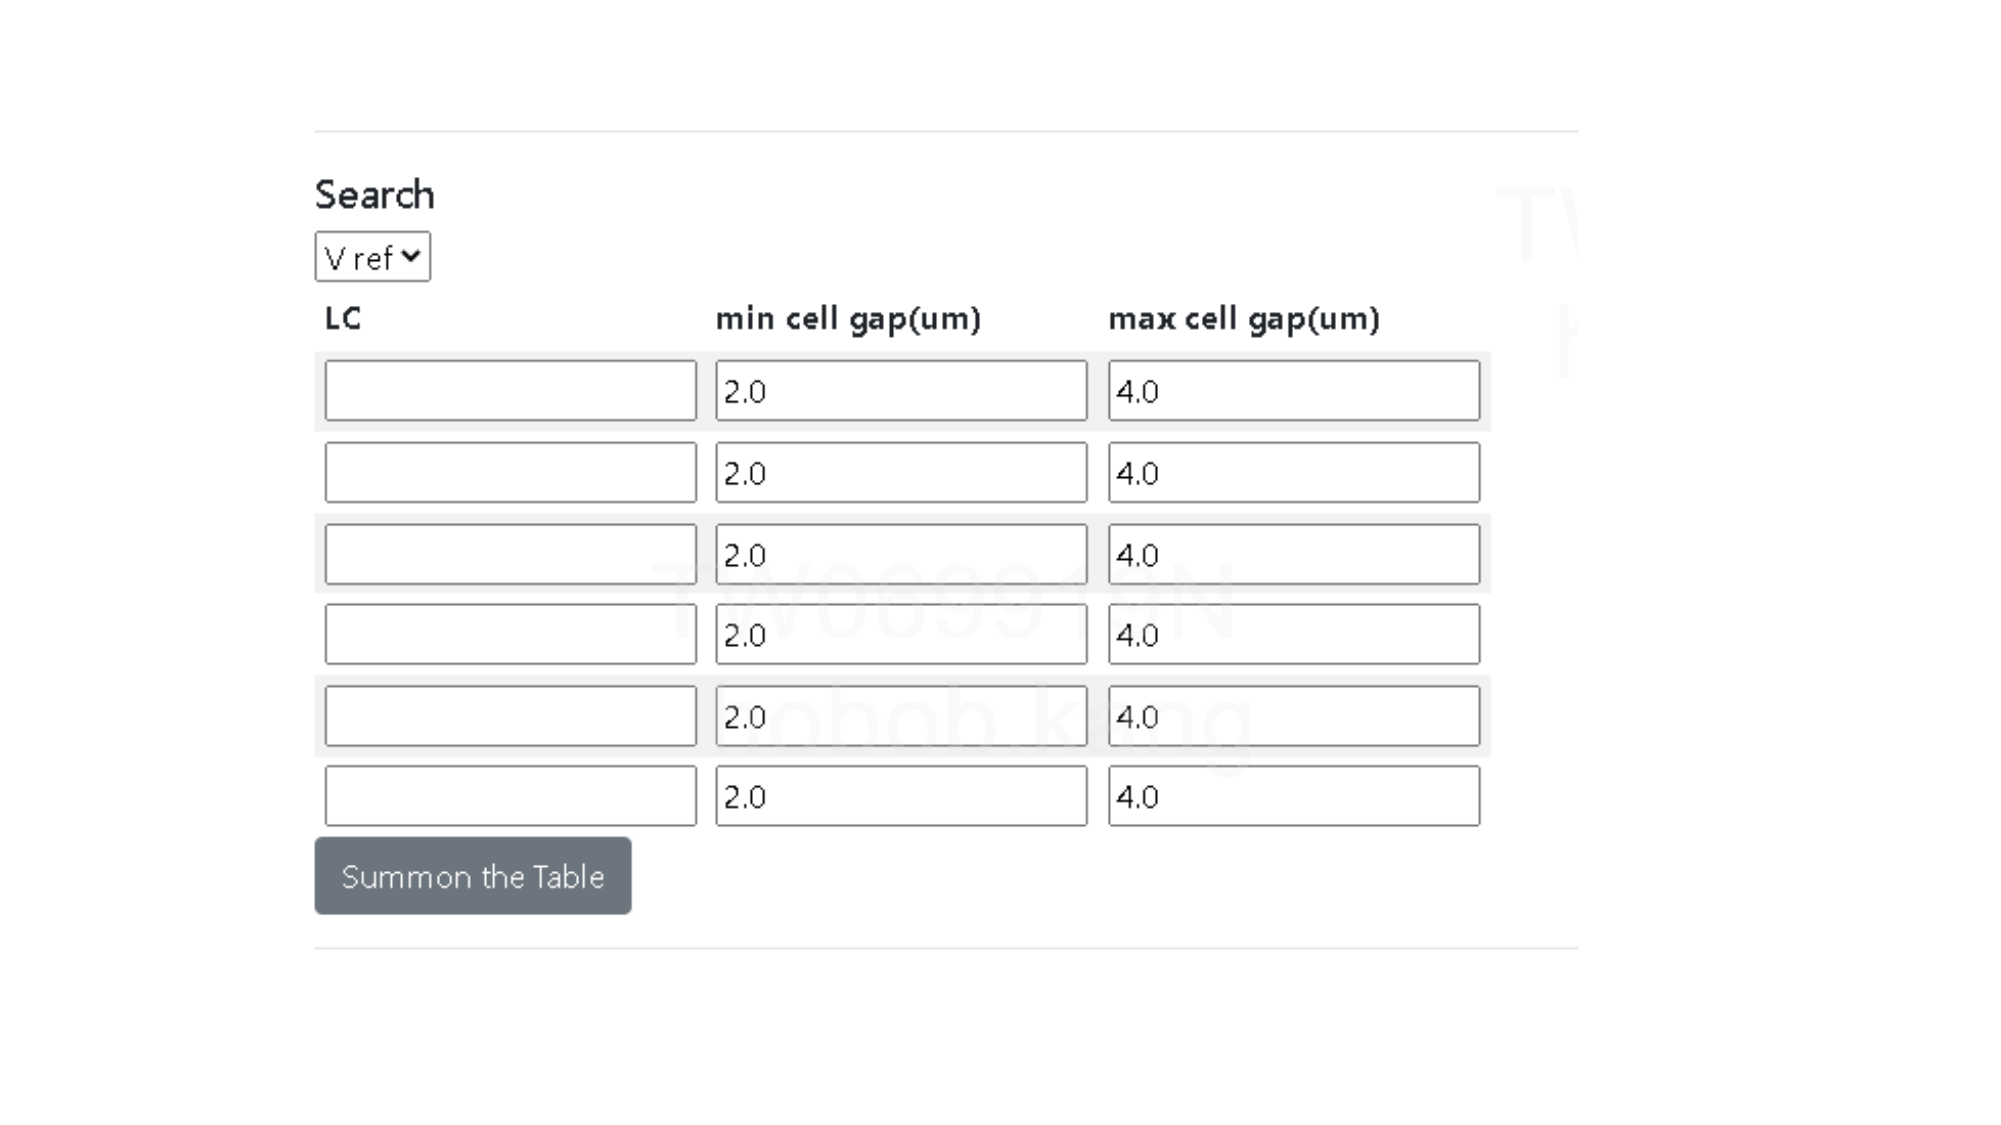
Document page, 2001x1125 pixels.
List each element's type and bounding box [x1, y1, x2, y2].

picture [307, 129, 1579, 954]
